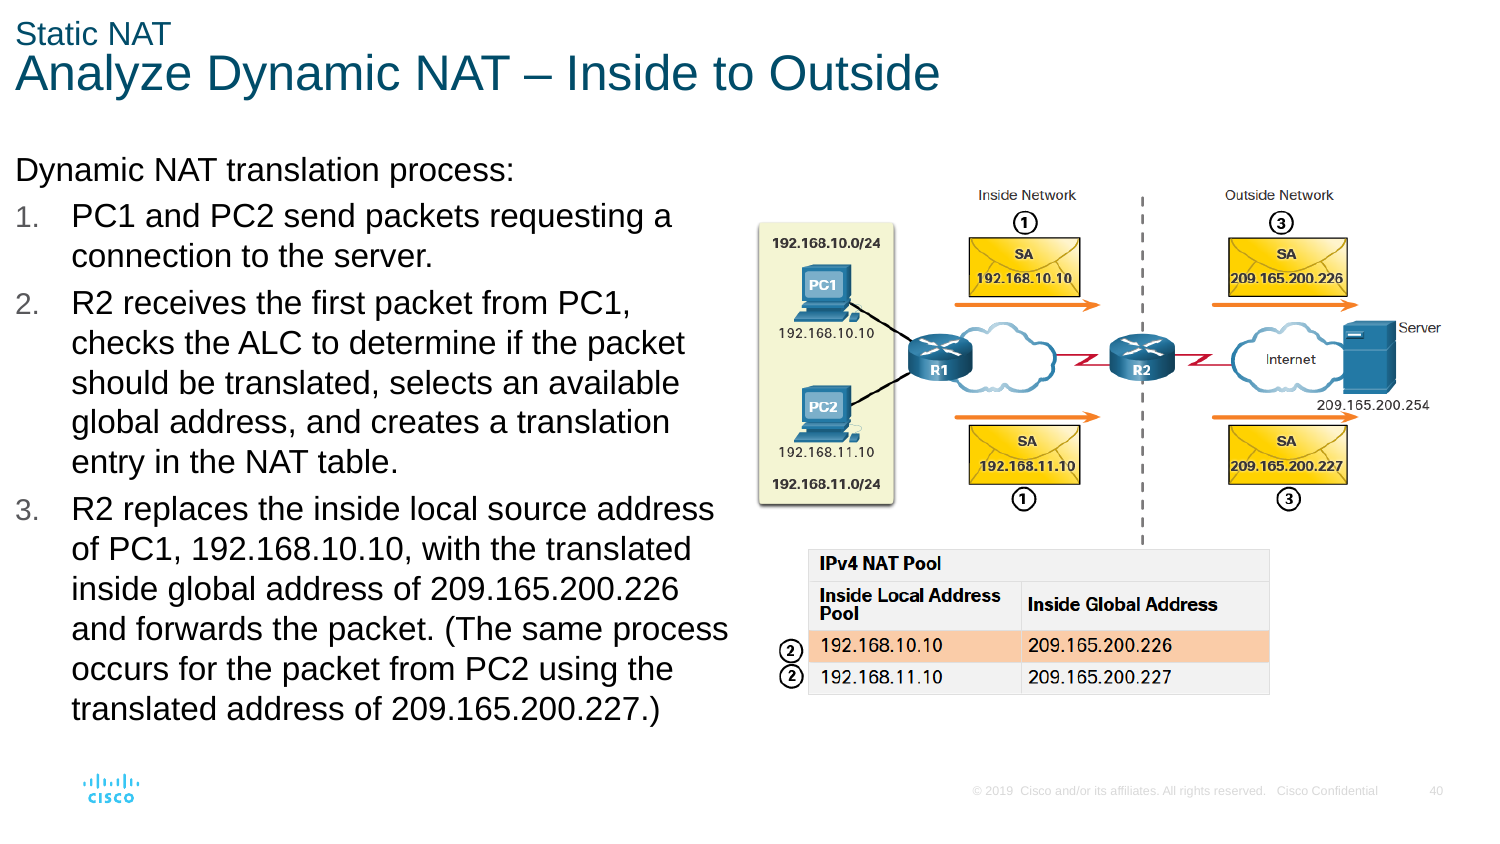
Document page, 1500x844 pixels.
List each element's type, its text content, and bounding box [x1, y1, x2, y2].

picture [749, 181, 1446, 704]
title Static NAT Analyze Dynamic NAT – Inside to Outside [0, 0, 1369, 121]
list Dynamic NAT translation process: PC1 and PC2 send packets requesting a connection to the server. R2 receives the first packet from PC1, checks the ALC to determine if the packet should be translated, selects an available global address, and creates a translation entry in the NAT table. R2 replaces the inside local source address of PC1, 192.168.10.10, with the translated inside global address of 209.165.200.226 and forwards the packet. (The same process occurs for the packet from PC2 using the translated address of 209.165.200.227.) [0, 140, 750, 819]
